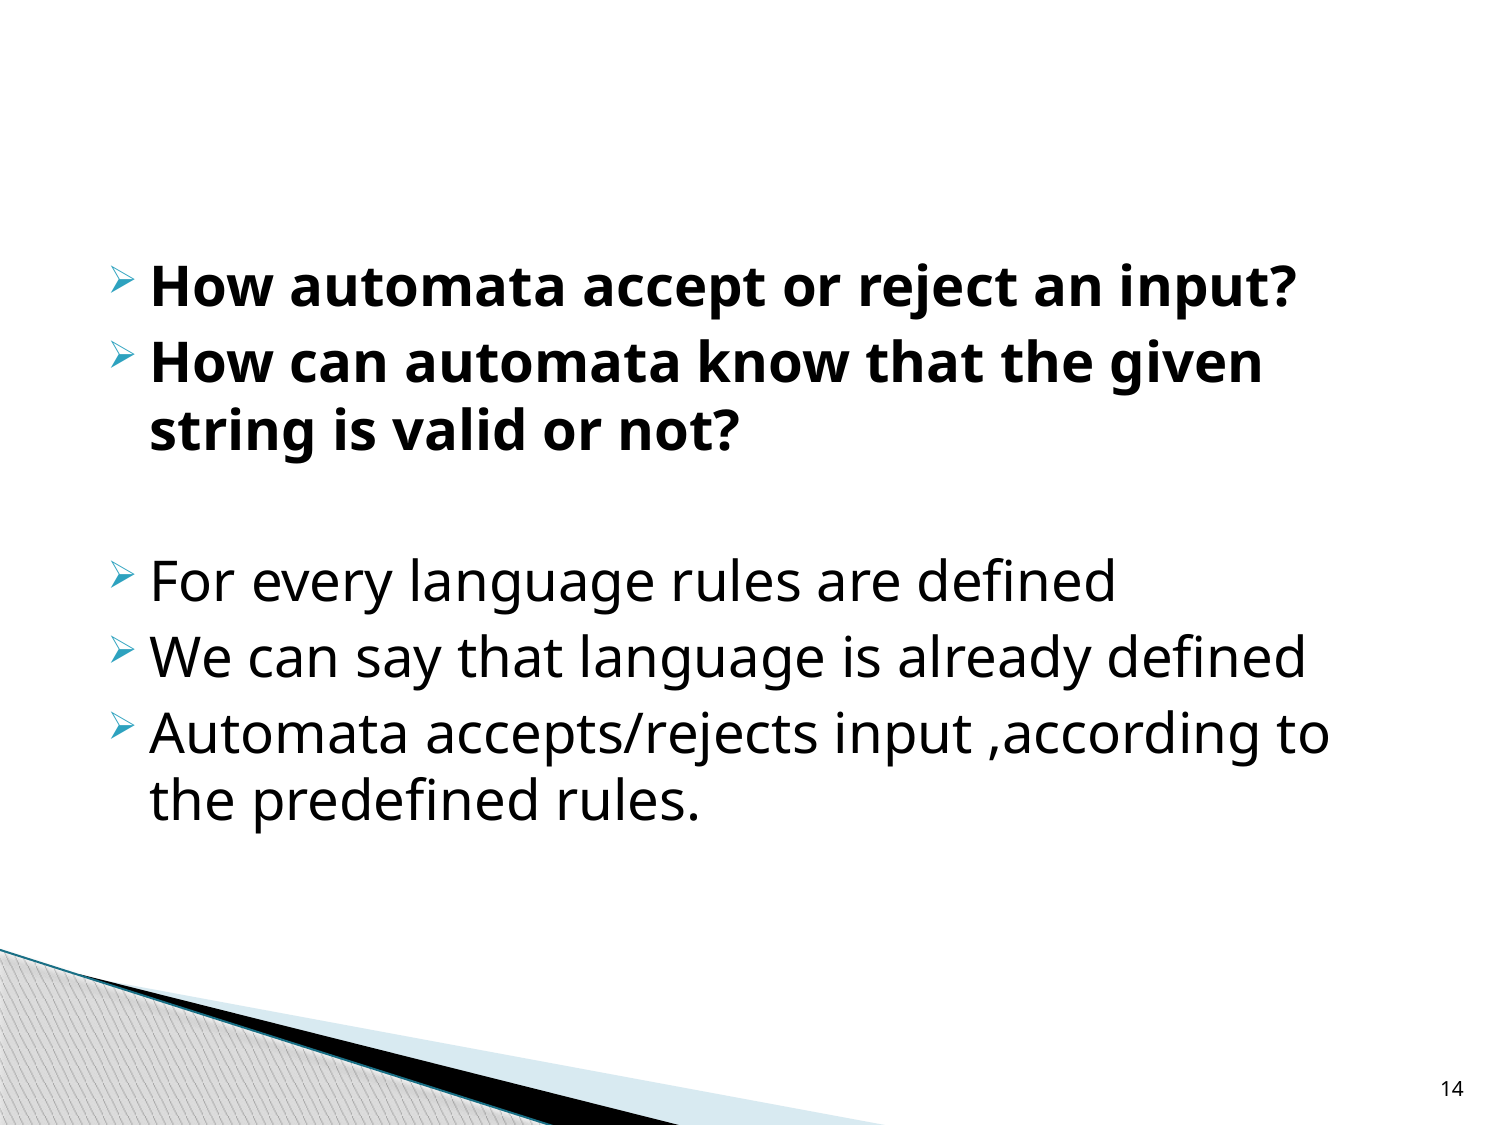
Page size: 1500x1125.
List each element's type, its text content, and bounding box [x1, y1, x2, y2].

list How automata accept or reject an input? How can automata know that the given string is valid or not? For every language rules are defined We can say that language is already defined Automata accepts/rejects input ,according to the predefined rules. [75, 243, 1425, 986]
slide_number 14 [1418, 1051, 1479, 1112]
